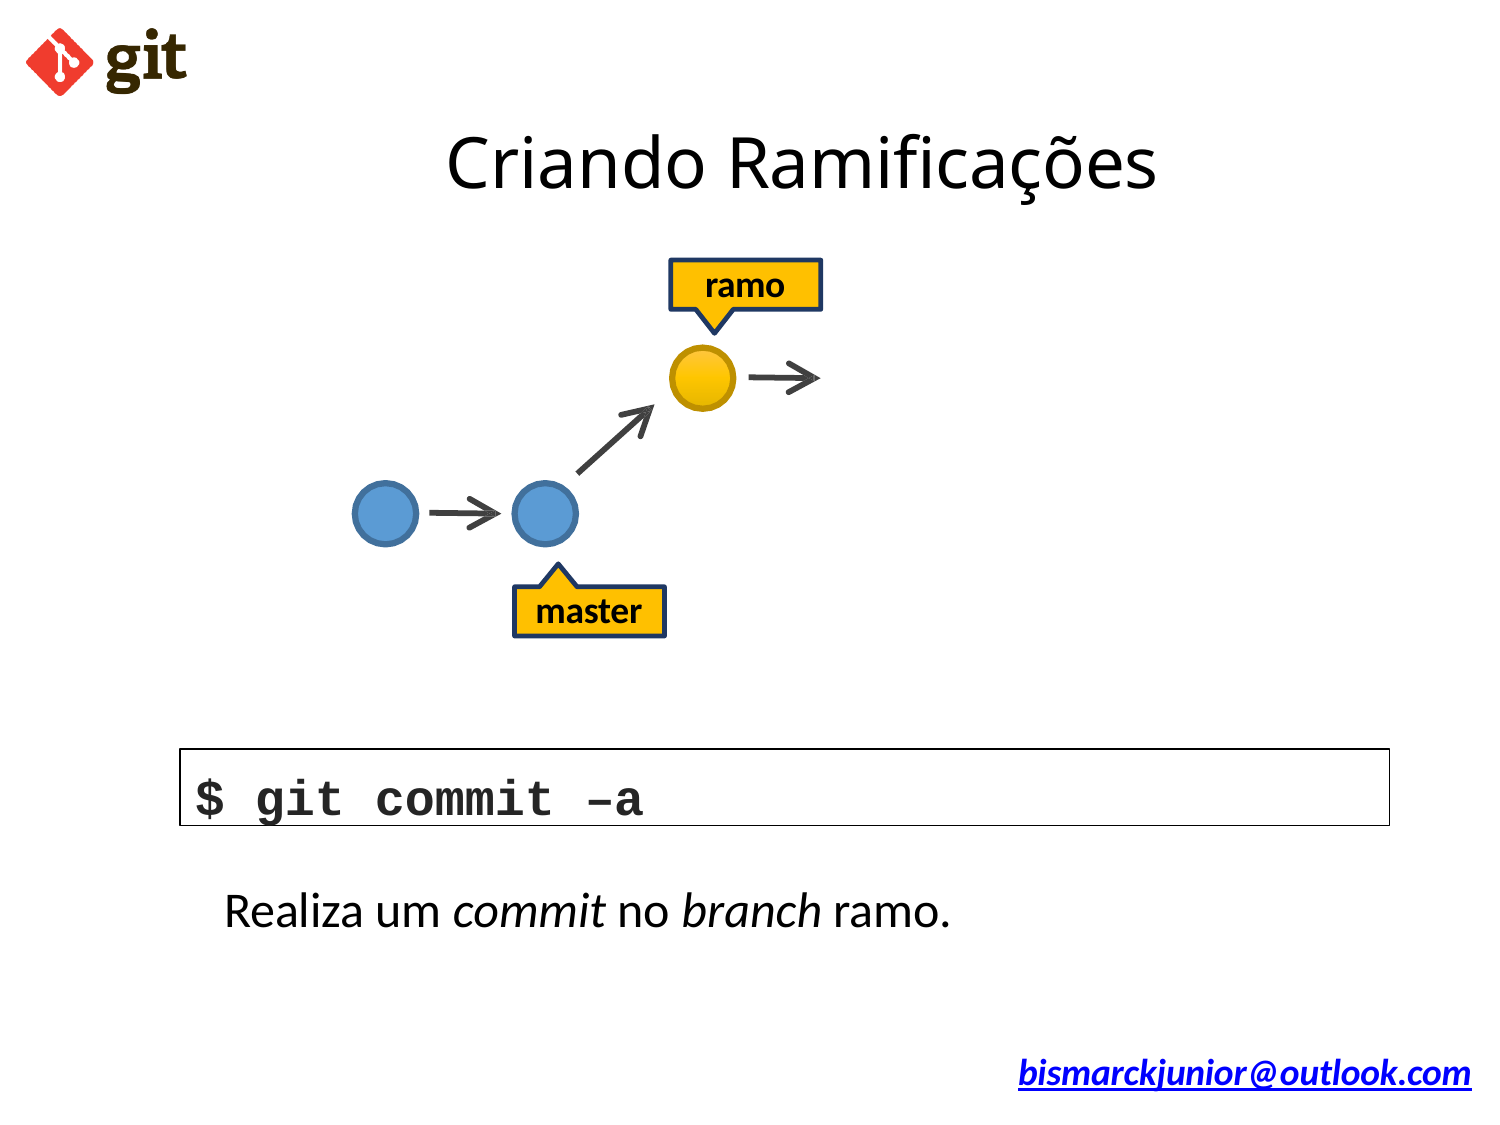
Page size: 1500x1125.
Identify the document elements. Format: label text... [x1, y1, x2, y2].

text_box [511, 404, 655, 548]
text_box bismarckjunior@outlook.com [1016, 1055, 1481, 1094]
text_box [511, 561, 668, 639]
text_box $ git commit –a [179, 748, 1390, 826]
text_box [748, 360, 821, 396]
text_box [668, 257, 824, 337]
text_box [429, 496, 502, 531]
text_box Realiza um commit no branch ramo. [222, 875, 957, 938]
title Criando Ramificações [131, 115, 1369, 306]
picture [26, 28, 187, 96]
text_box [668, 344, 737, 413]
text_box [351, 479, 420, 548]
